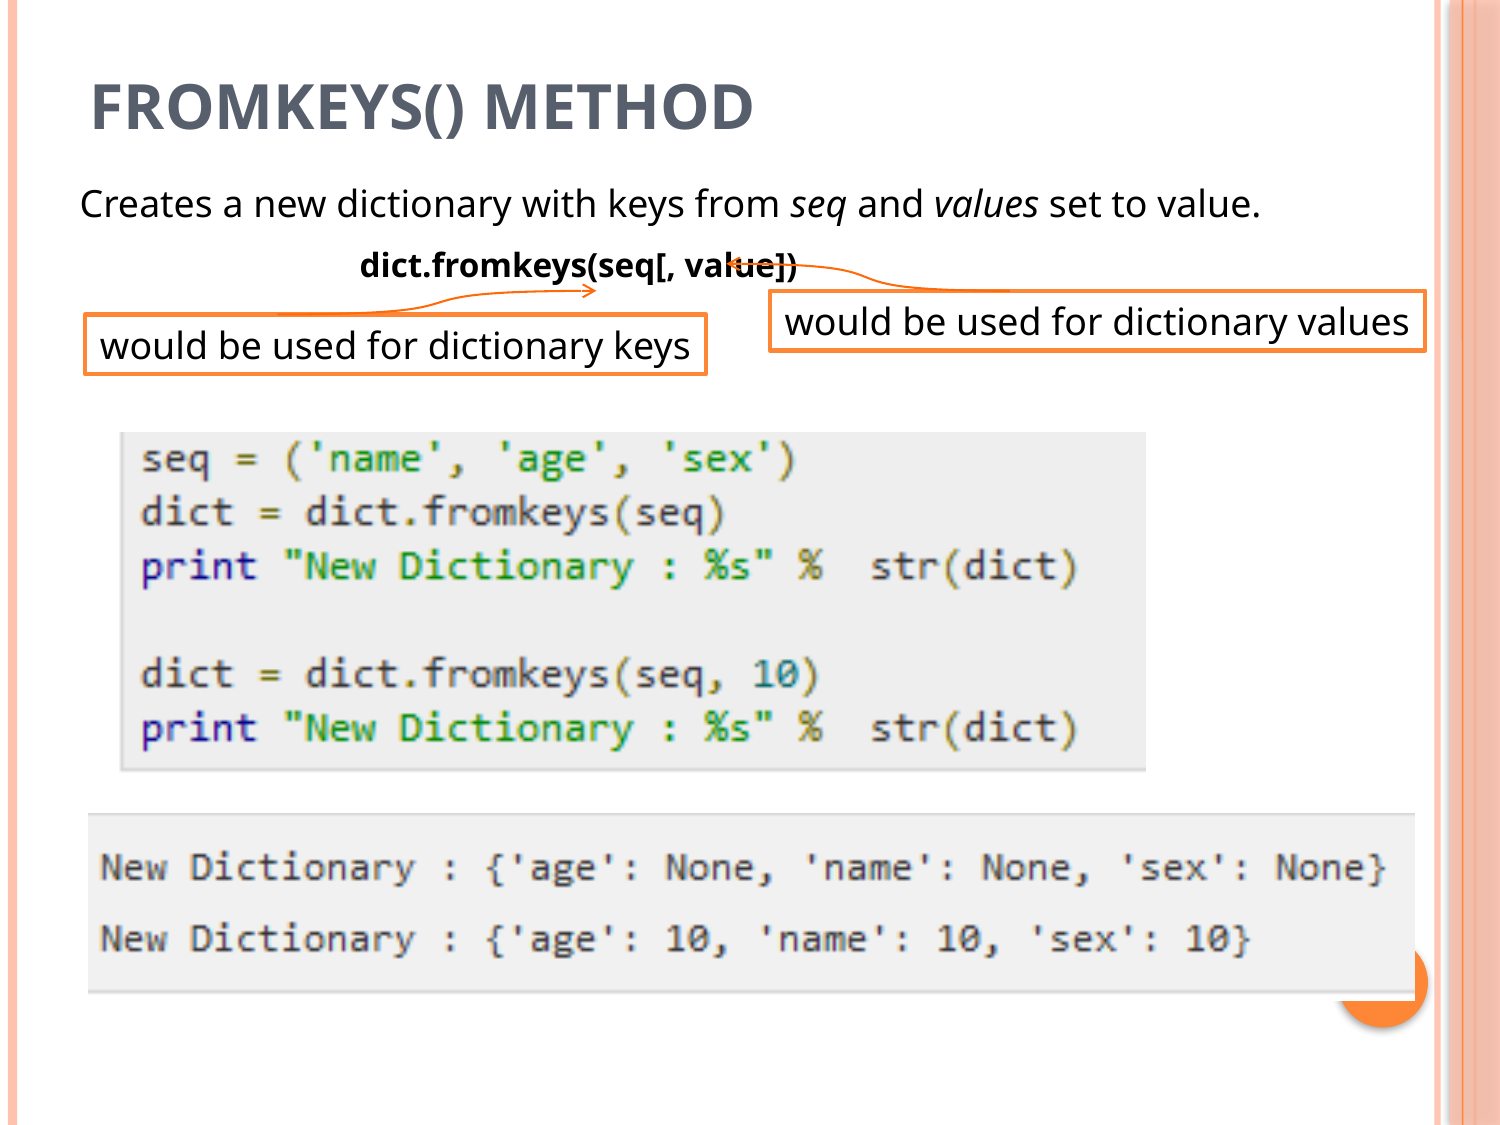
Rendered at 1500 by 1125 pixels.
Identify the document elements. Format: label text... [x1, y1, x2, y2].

text_box would be used for dictionary values [768, 289, 1427, 353]
picture [87, 813, 1415, 1002]
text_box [725, 263, 1011, 292]
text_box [276, 290, 597, 315]
picture [117, 432, 1147, 776]
title fromkeys() method [75, 45, 1270, 149]
text_box would be used for dictionary keys [83, 312, 708, 376]
text_box Creates a new dictionary with keys from seq and values set to value. [64, 172, 1436, 233]
text_box dict.fromkeys(seq[, value]) [344, 236, 1156, 292]
